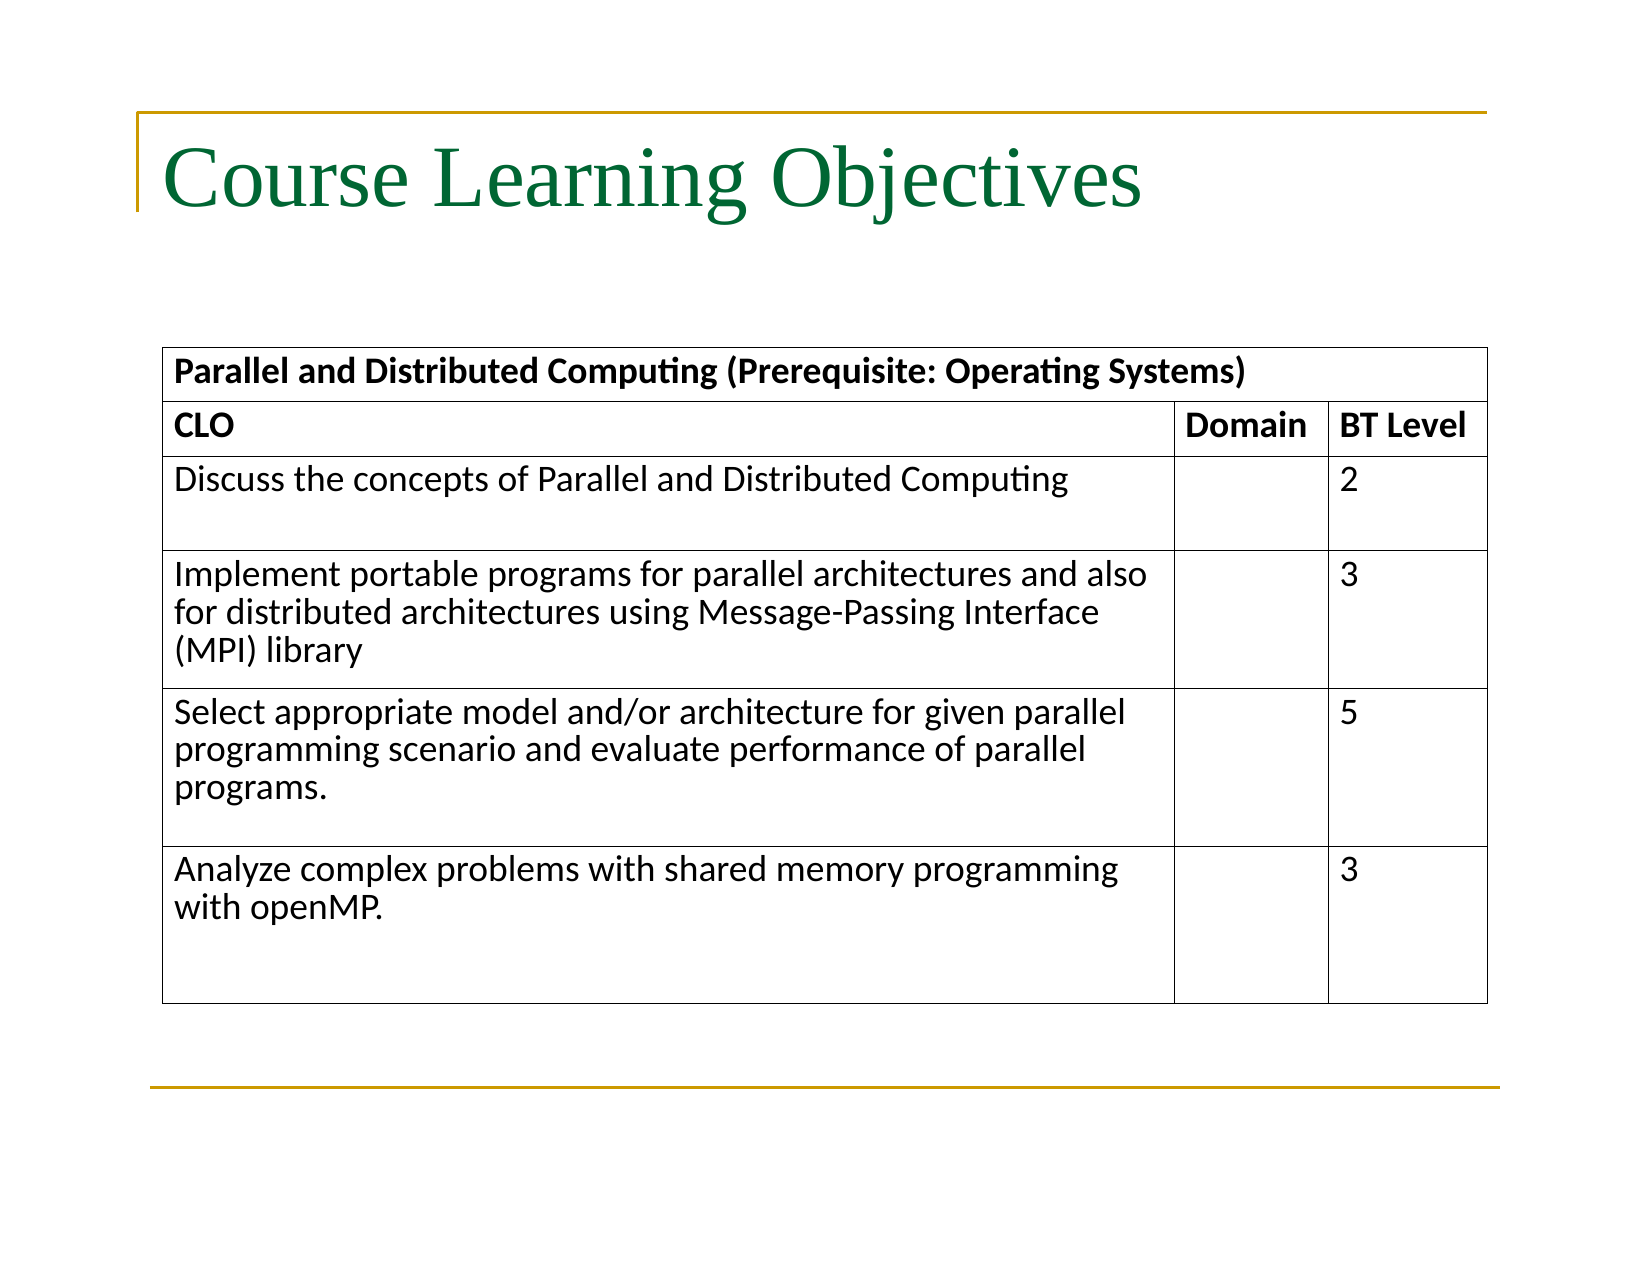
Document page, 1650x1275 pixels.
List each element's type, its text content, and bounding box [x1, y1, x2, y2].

table_cell [1175, 847, 1328, 1003]
table_cell CLO [163, 402, 1174, 456]
table_cell 3 [1329, 847, 1487, 1003]
table_cell 3 [1329, 551, 1487, 688]
table_cell [1175, 551, 1328, 688]
table_header Parallel and Distributed Computing (Prerequisite: Operating Systems) [163, 348, 1487, 401]
table_cell Analyze complex problems with shared memory programming with openMP. [163, 847, 1174, 1003]
table_cell [1175, 689, 1328, 846]
table_cell 5 [1329, 689, 1487, 846]
table_cell [1175, 457, 1328, 550]
table_cell Implement portable programs for parallel architectures and also for distributed architectures using Message-Passing Interface (MPI) library [163, 551, 1174, 688]
table_cell Select appropriate model and/or architecture for given parallel programming scenario and evaluate performance of parallel programs. [163, 689, 1174, 846]
table_cell Domain [1175, 402, 1328, 456]
table_cell 2 [1329, 457, 1487, 550]
table_cell Discuss the concepts of Parallel and Distributed Computing [163, 457, 1174, 550]
table_cell BT Level [1329, 402, 1487, 456]
title Course Learning Objectives [162, 118, 1488, 225]
